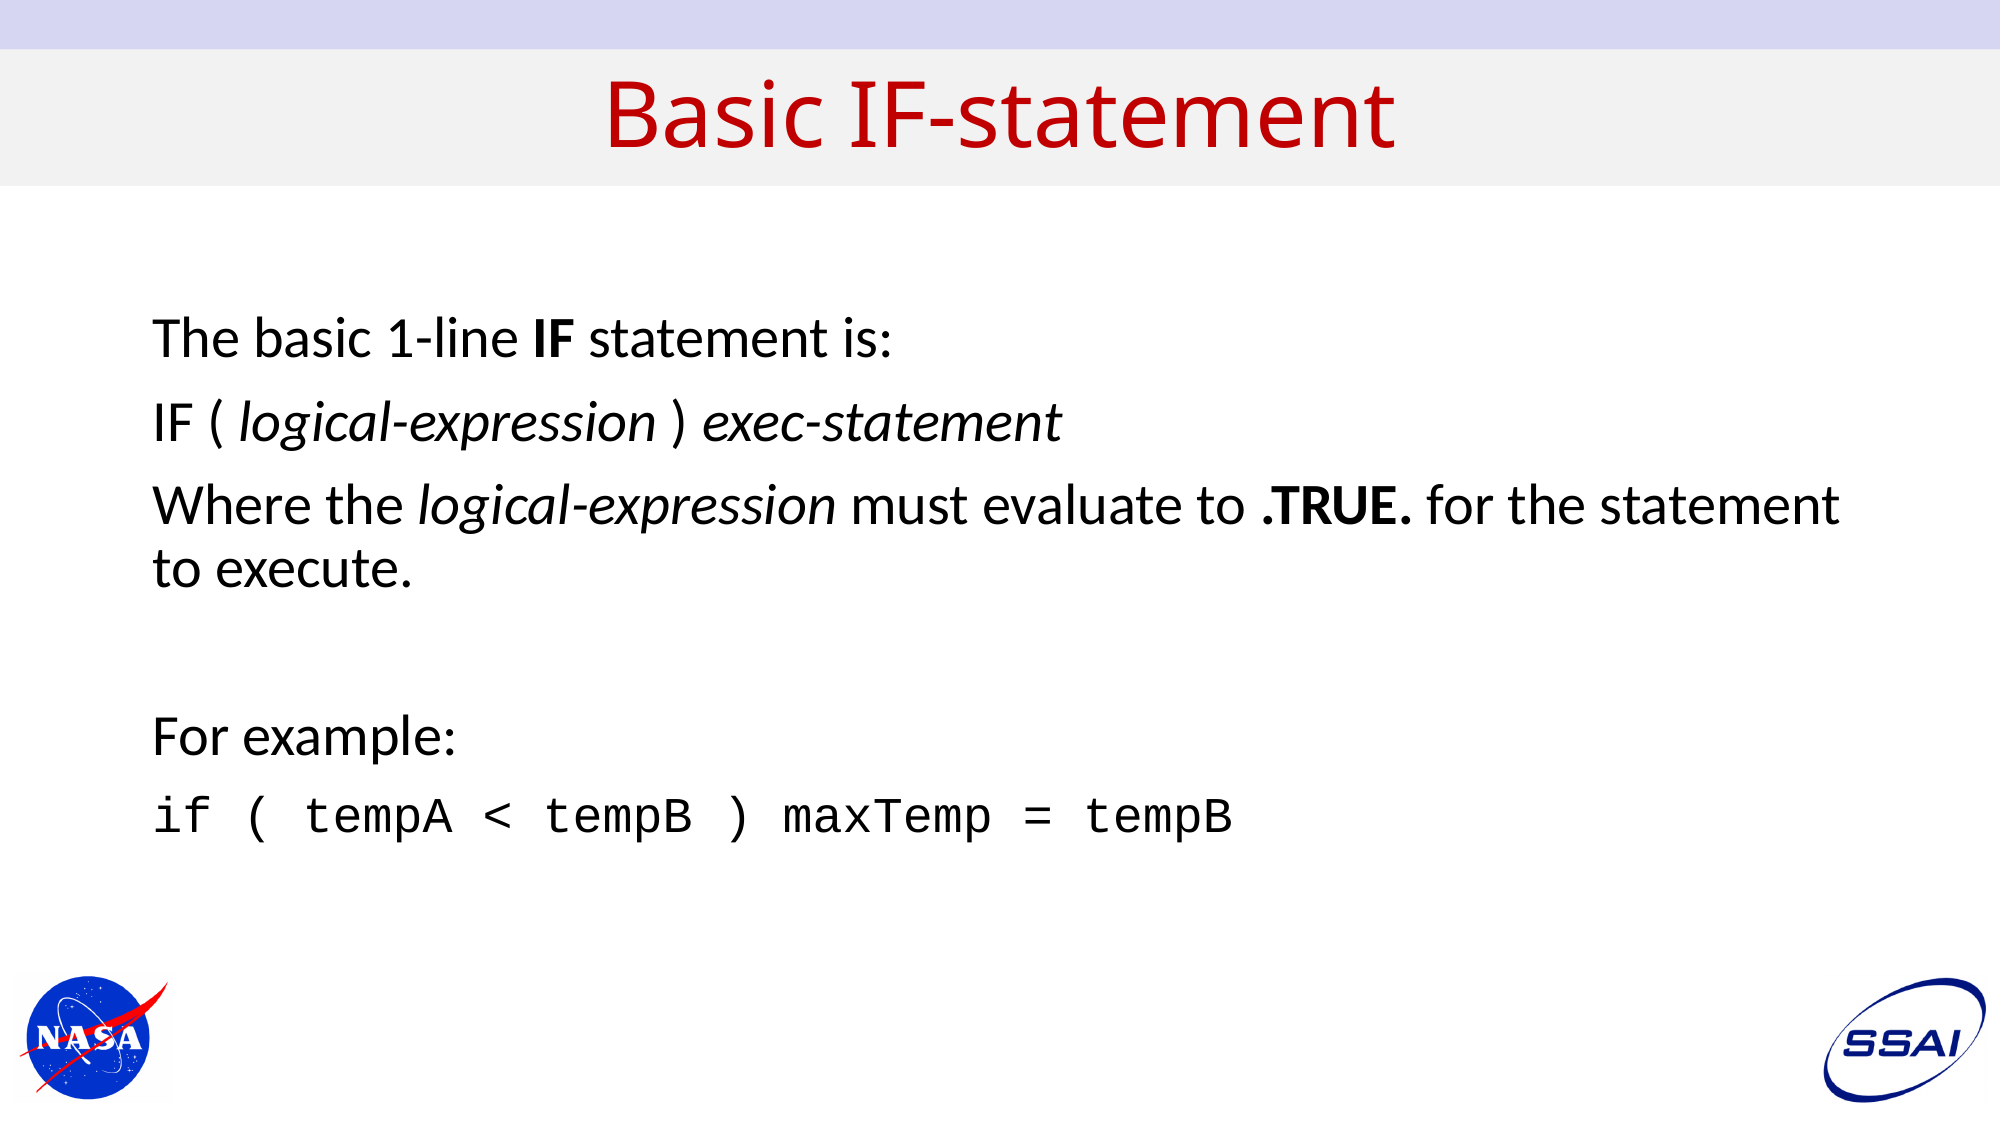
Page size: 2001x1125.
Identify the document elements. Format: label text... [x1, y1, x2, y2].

picture [1822, 973, 1987, 1103]
list The basic 1-line IF statement is: IF ( logical-expression ) exec-statement Where the logical-expression must evaluate to .TRUE. for the statement to execute. For example: if ( tempA < tempB ) maxTemp = tempB [137, 299, 1863, 1014]
text_box [0, 0, 2000, 50]
picture [13, 973, 174, 1103]
title Basic IF-statement [0, 50, 2000, 186]
